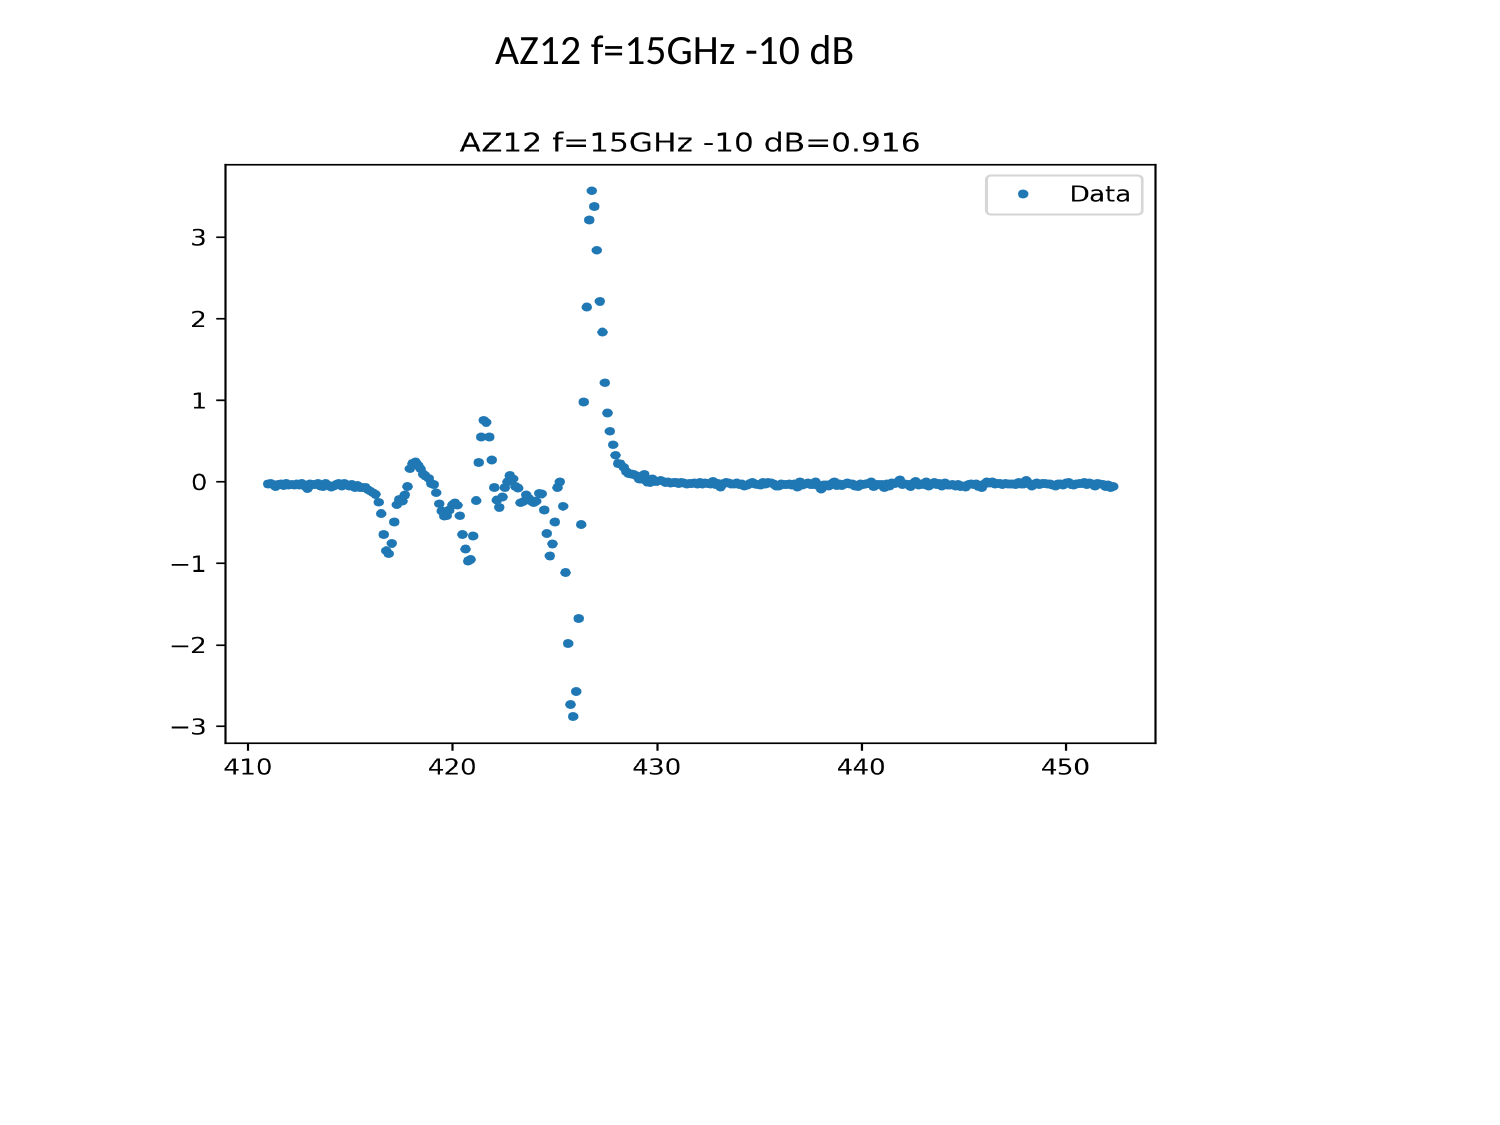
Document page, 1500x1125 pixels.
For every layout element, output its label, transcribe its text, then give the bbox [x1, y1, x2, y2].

picture [74, 74, 1276, 826]
text_box AZ12 f=15GHz -10 dB [480, 15, 870, 73]
